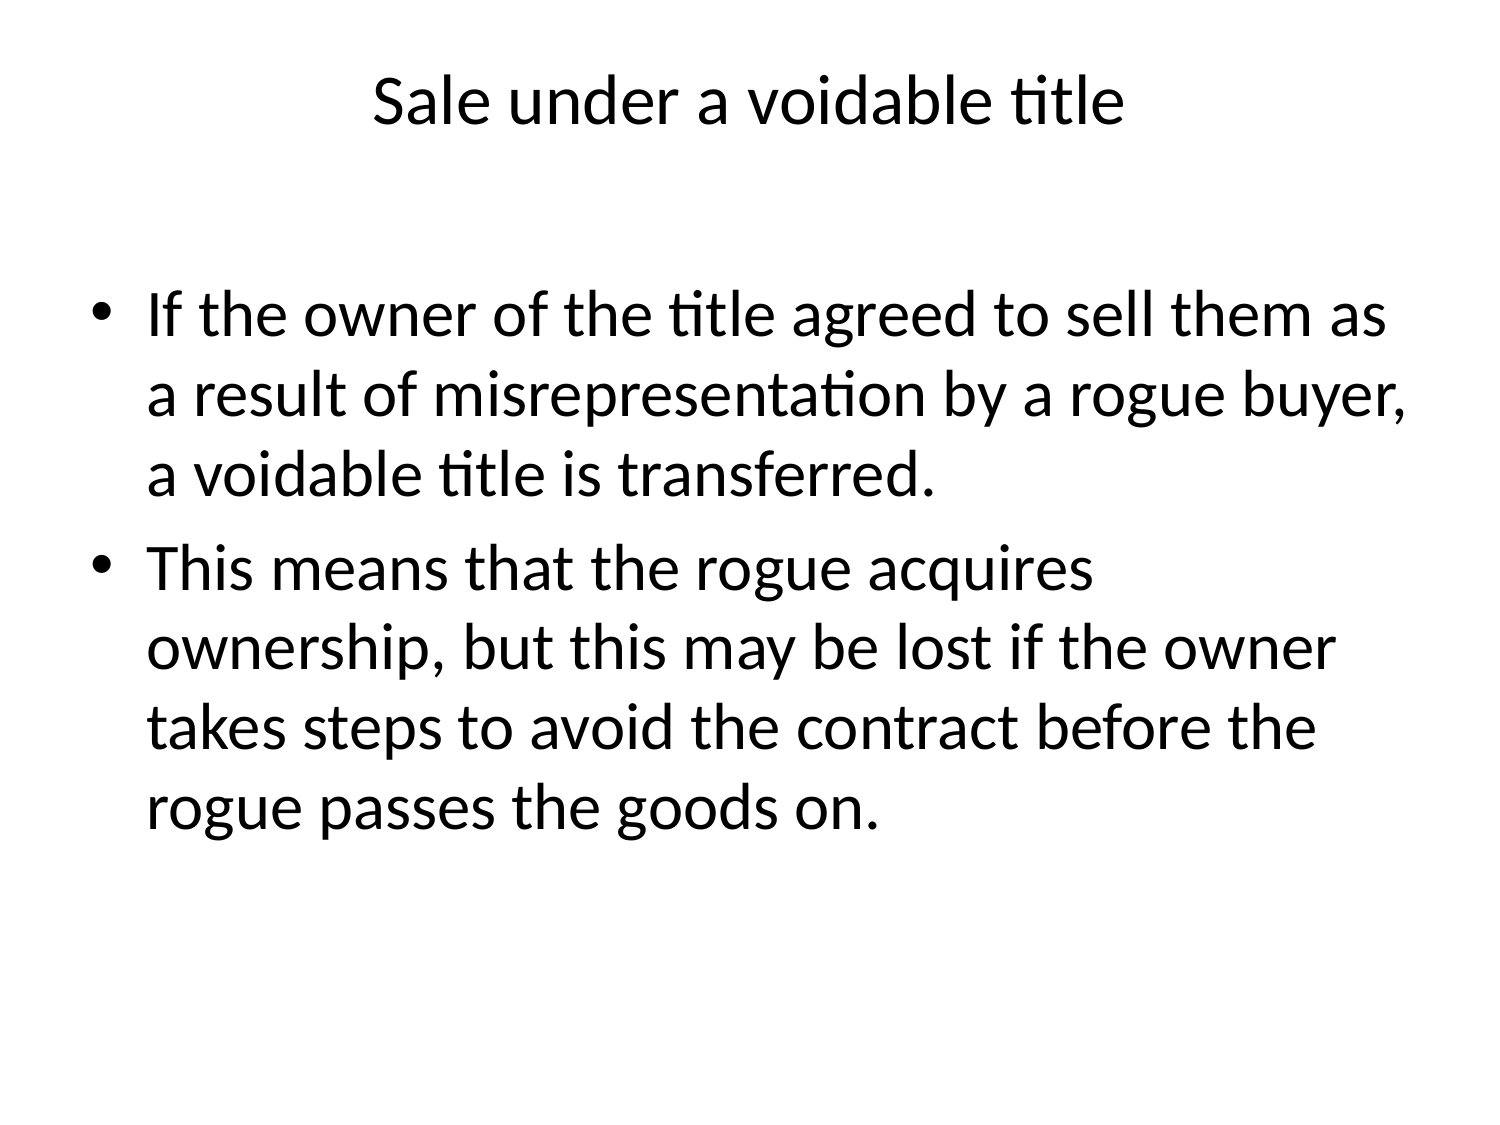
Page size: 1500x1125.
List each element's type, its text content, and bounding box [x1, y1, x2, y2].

list If the owner of the title agreed to sell them as a result of misrepresentation by a rogue buyer, a voidable title is transferred. This means that the rogue acquires ownership, but this may be lost if the owner takes steps to avoid the contract before the rogue passes the goods on. [75, 262, 1425, 1005]
title Sale under a voidable title [75, 45, 1425, 233]
